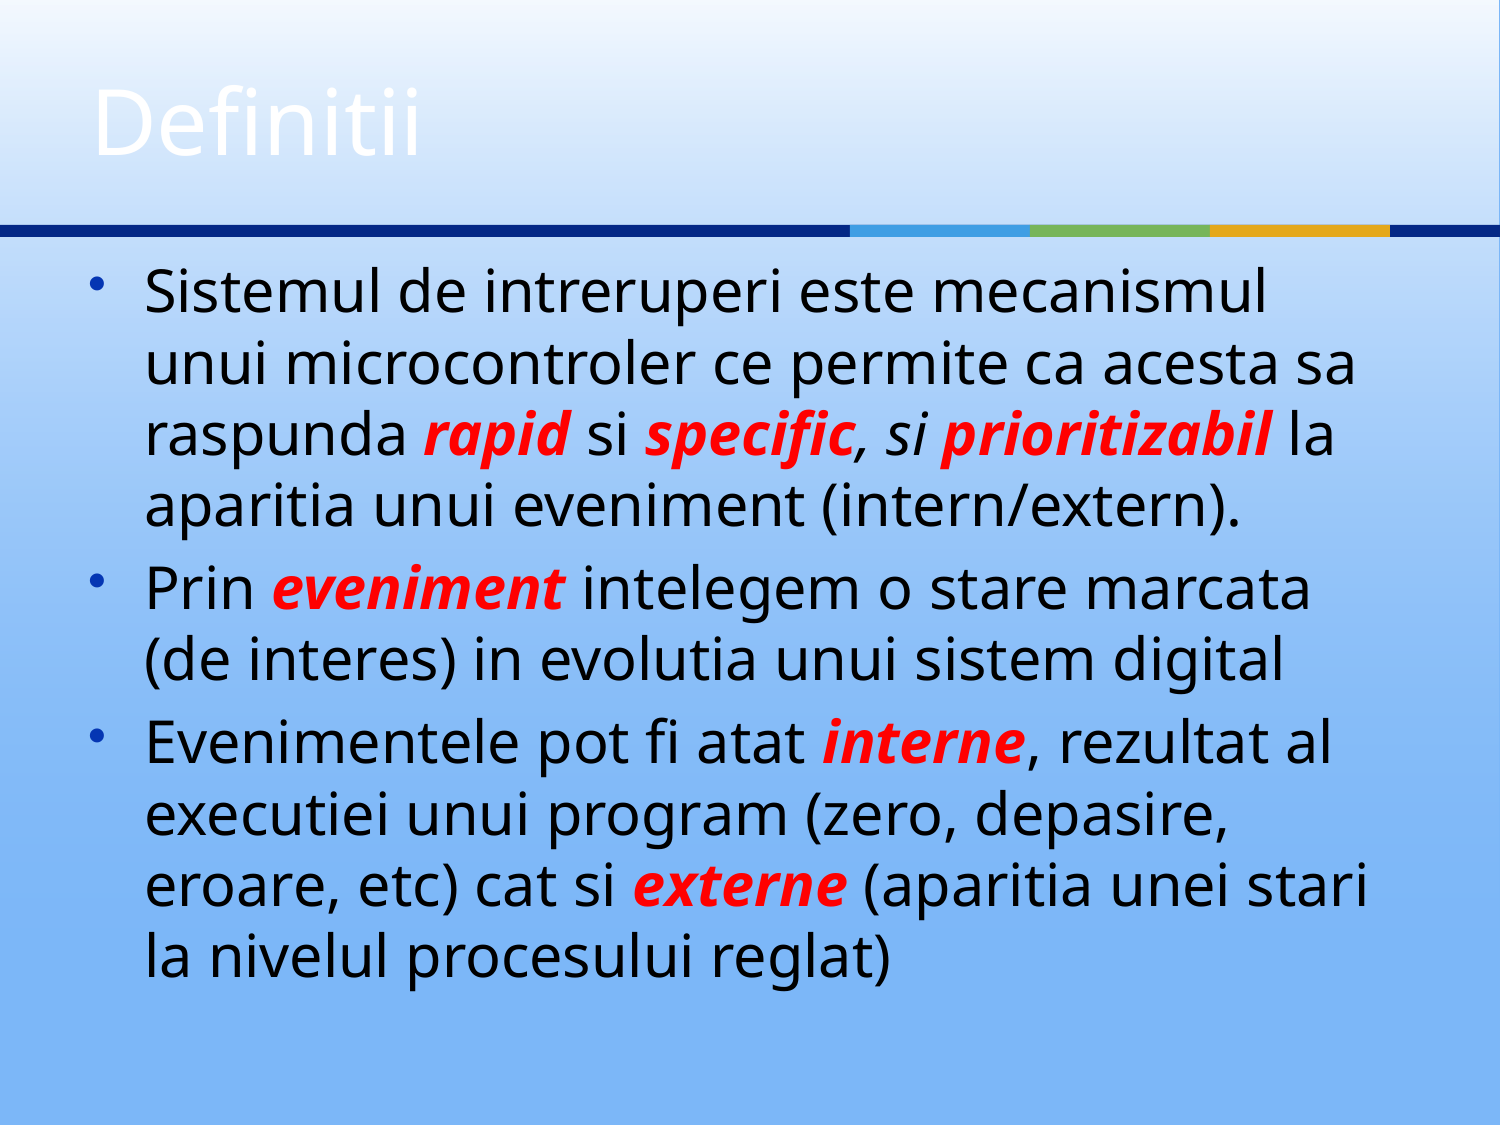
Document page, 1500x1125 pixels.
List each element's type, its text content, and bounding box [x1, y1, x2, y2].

list Sistemul de intreruperi este mecanismul unui microcontroler ce permite ca acesta sa raspunda rapid si specific, si prioritizabil la aparitia unui eveniment (intern/extern). Prin eveniment intelegem o stare marcata (de interes) in evolutia unui sistem digital Evenimentele pot fi atat interne, rezultat al executiei unui program (zero, depasire, eroare, etc) cat si externe (aparitia unei stari la nivelul procesului reglat) [75, 246, 1425, 1005]
title Definitii [75, 24, 1425, 213]
